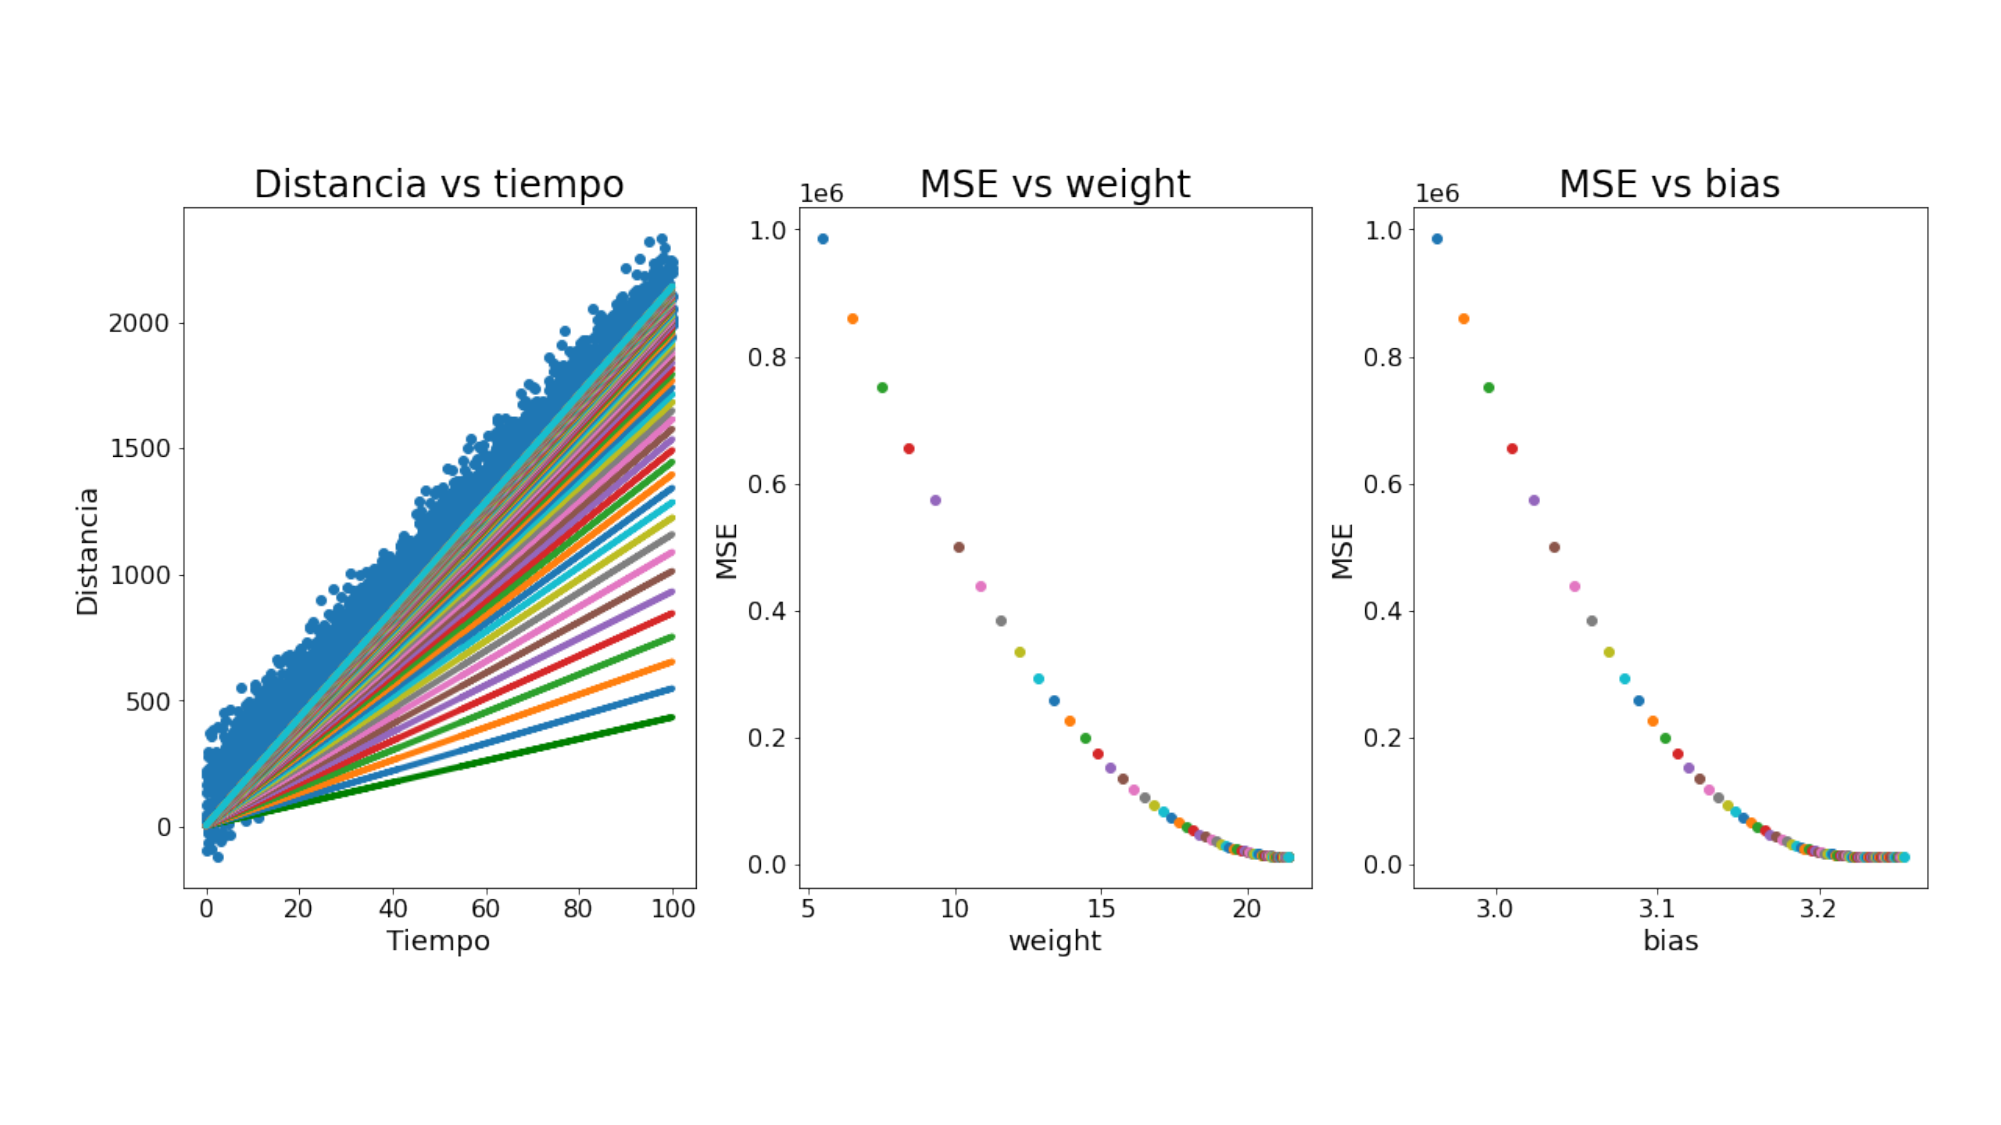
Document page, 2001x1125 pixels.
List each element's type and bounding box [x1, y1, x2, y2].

picture [63, 157, 1937, 968]
